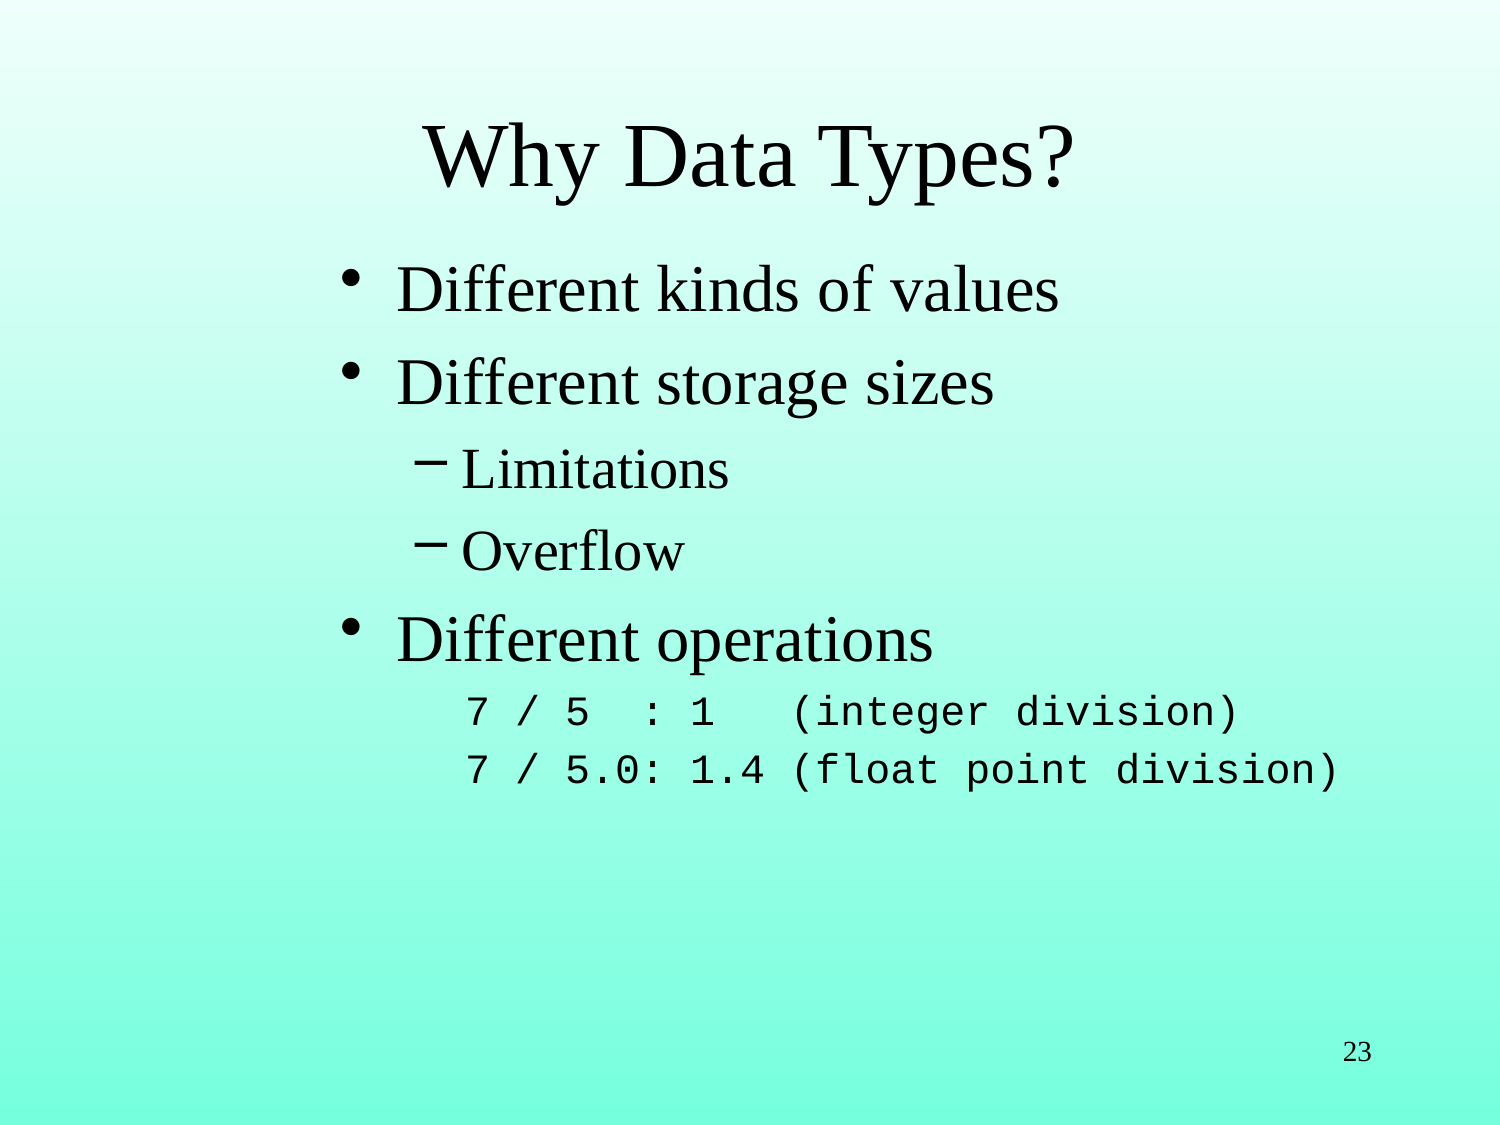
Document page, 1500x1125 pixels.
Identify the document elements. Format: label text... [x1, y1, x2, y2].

slide_number 23 [1074, 1024, 1388, 1101]
title Why Data Types? [112, 62, 1388, 238]
list Different kinds of values Different storage sizes Limitations Overflow Different operations 7 / 5 : 1 (integer division) 7 / 5.0: 1.4 (float point division) [324, 237, 1388, 863]
